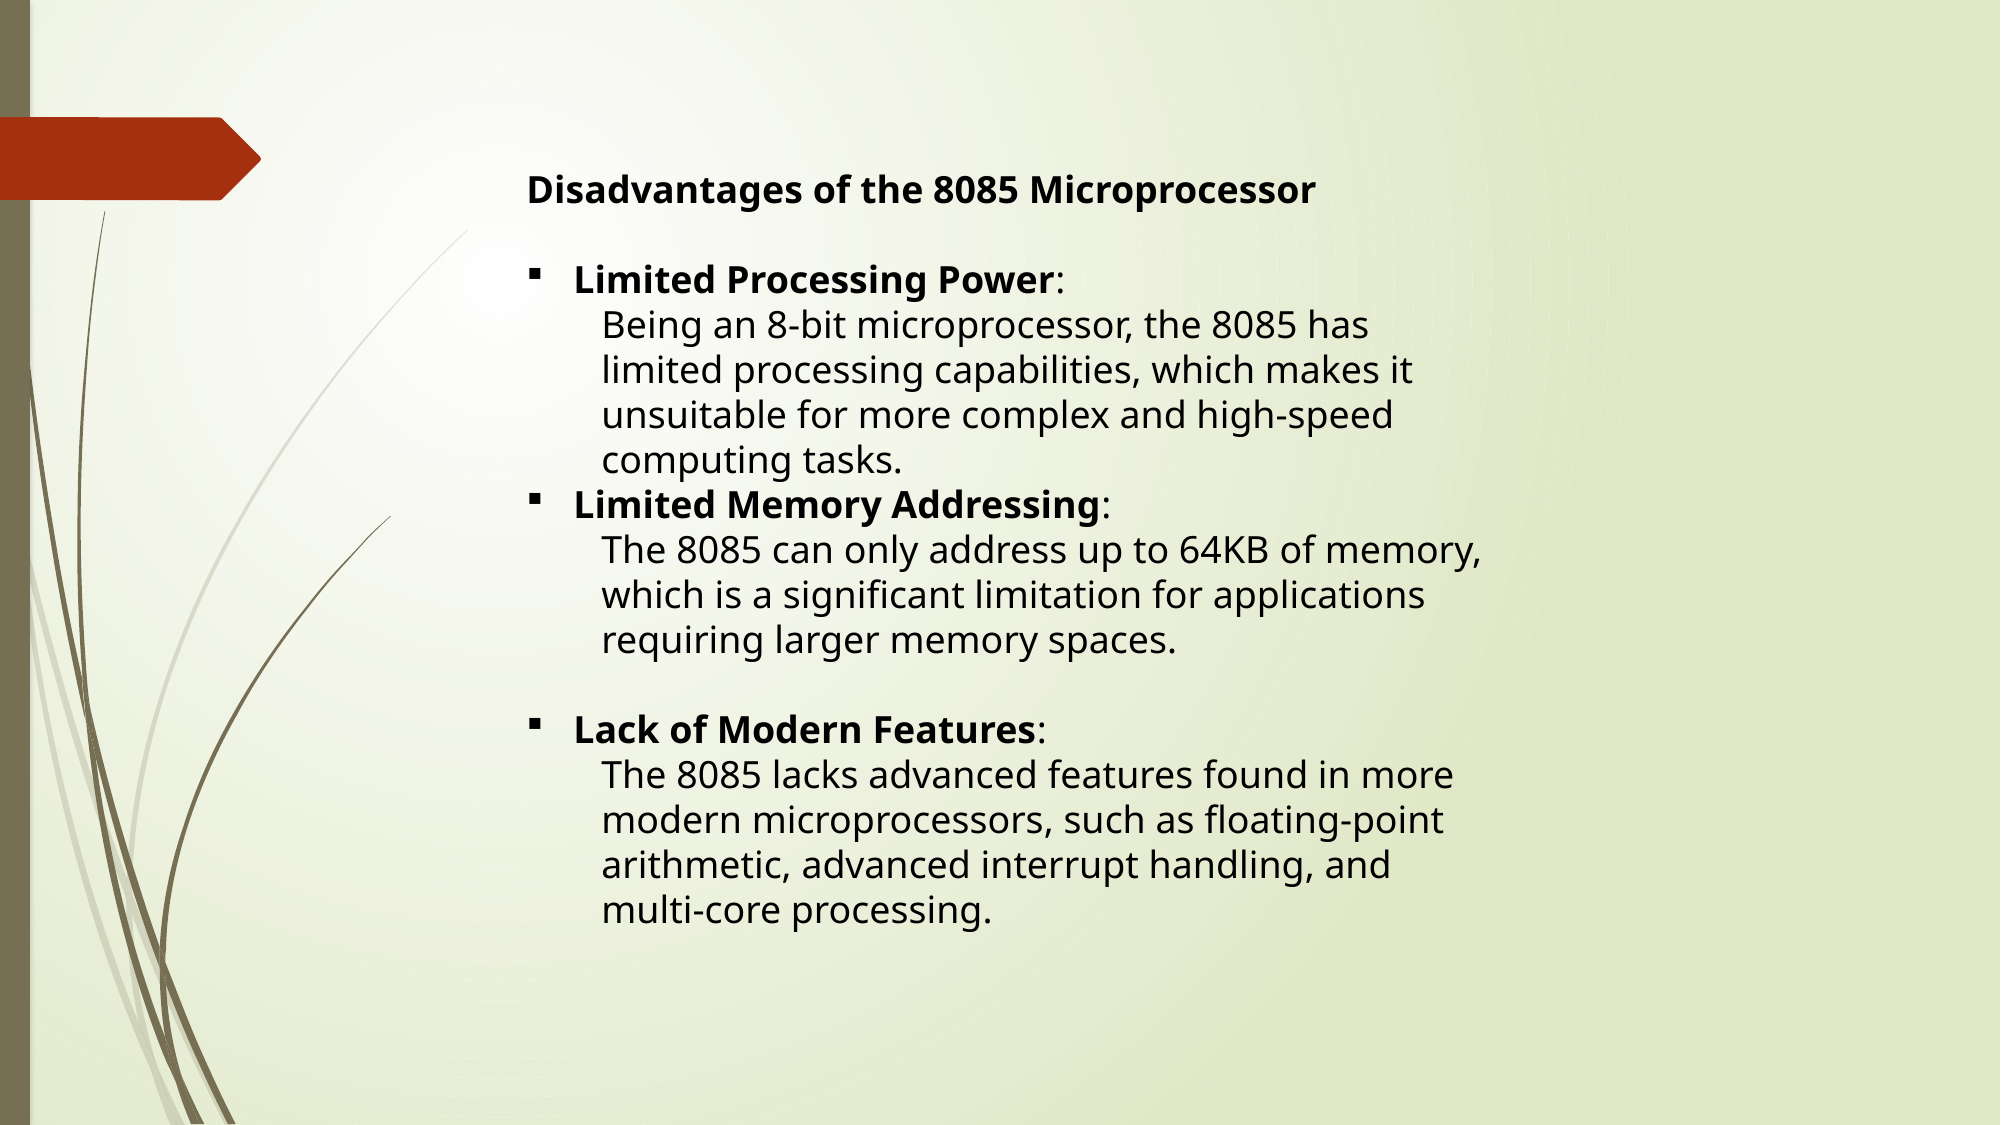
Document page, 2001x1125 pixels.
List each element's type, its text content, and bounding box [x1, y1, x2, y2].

text_box Disadvantages of the 8085 Microprocessor Limited Processing Power: Being an 8-bit microprocessor, the 8085 has limited processing capabilities, which makes it unsuitable for more complex and high-speed computing tasks. Limited Memory Addressing: The 8085 can only address up to 64KB of memory, which is a significant limitation for applications requiring larger memory spaces. Lack of Modern Features: The 8085 lacks advanced features found in more modern microprocessors, such as floating-point arithmetic, advanced interrupt handling, and multi-core processing. [511, 158, 1512, 939]
